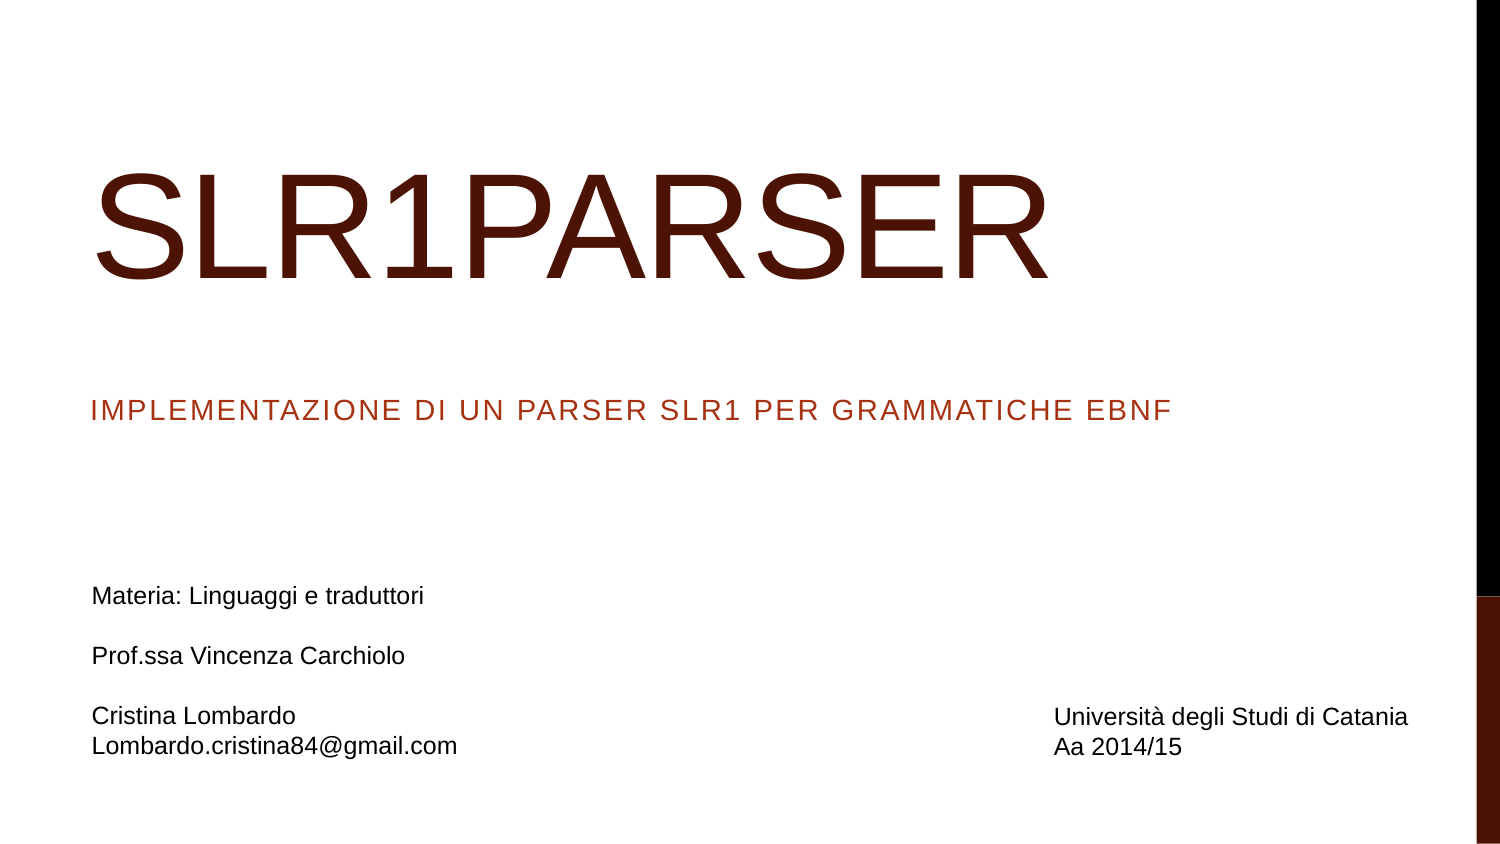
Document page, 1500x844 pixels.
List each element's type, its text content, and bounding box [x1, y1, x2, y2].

title SLR1ParseR [75, 28, 1350, 409]
subtitle Implementazione di un PaRser SLR1 per grammatiche EBNF [75, 383, 1200, 497]
text_box Università degli Studi di Catania Aa 2014/15 [1038, 693, 1425, 768]
text_box Materia: Linguaggi e traduttori Prof.ssa Vincenza Carchiolo Cristina Lombardo Lombardo.cristina84@gmail.com [76, 572, 474, 767]
